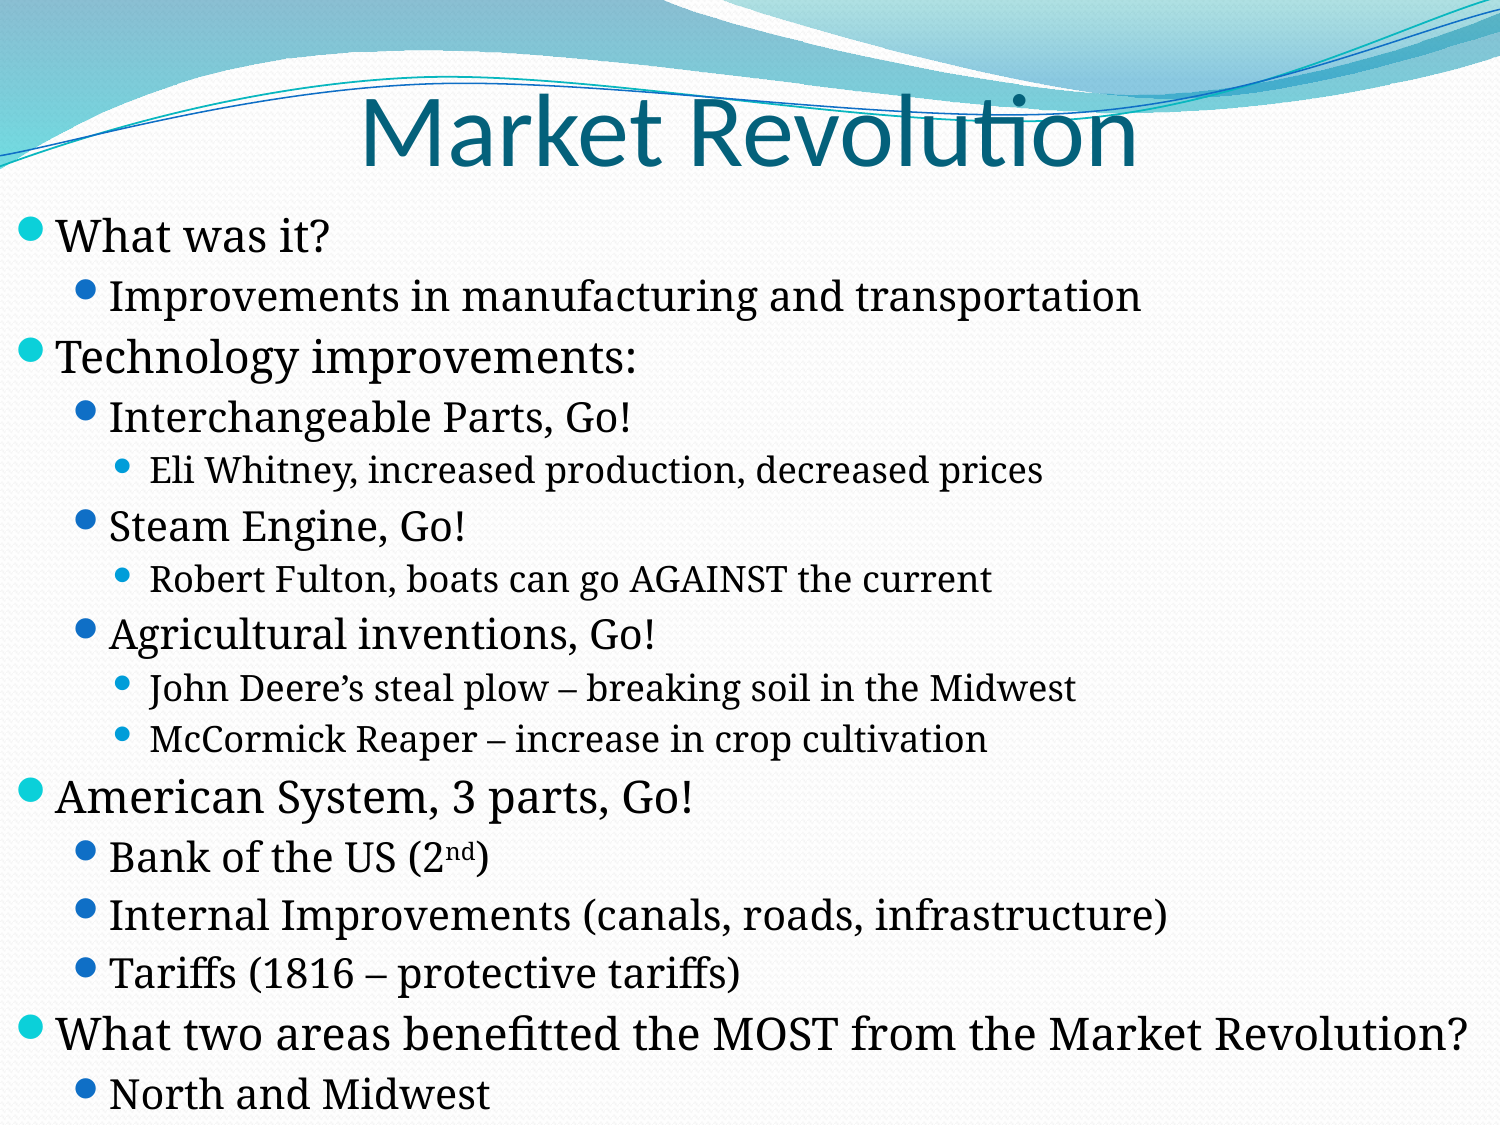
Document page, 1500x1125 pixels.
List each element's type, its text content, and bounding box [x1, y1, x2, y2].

title Market Revolution [75, 0, 1425, 188]
list What was it? Improvements in manufacturing and transportation Technology improvements: Interchangeable Parts, Go! Eli Whitney, increased production, decreased prices Steam Engine, Go! Robert Fulton, boats can go AGAINST the current Agricultural inventions, Go! John Deere’s steal plow – breaking soil in the Midwest McCormick Reaper – increase in crop cultivation American System, 3 parts, Go! Bank of the US (2nd) Internal Improvements (canals, roads, infrastructure) Tariffs (1816 – protective tariffs) What two areas benefitted the MOST from the Market Revolution? North and Midwest [0, 200, 1500, 1125]
